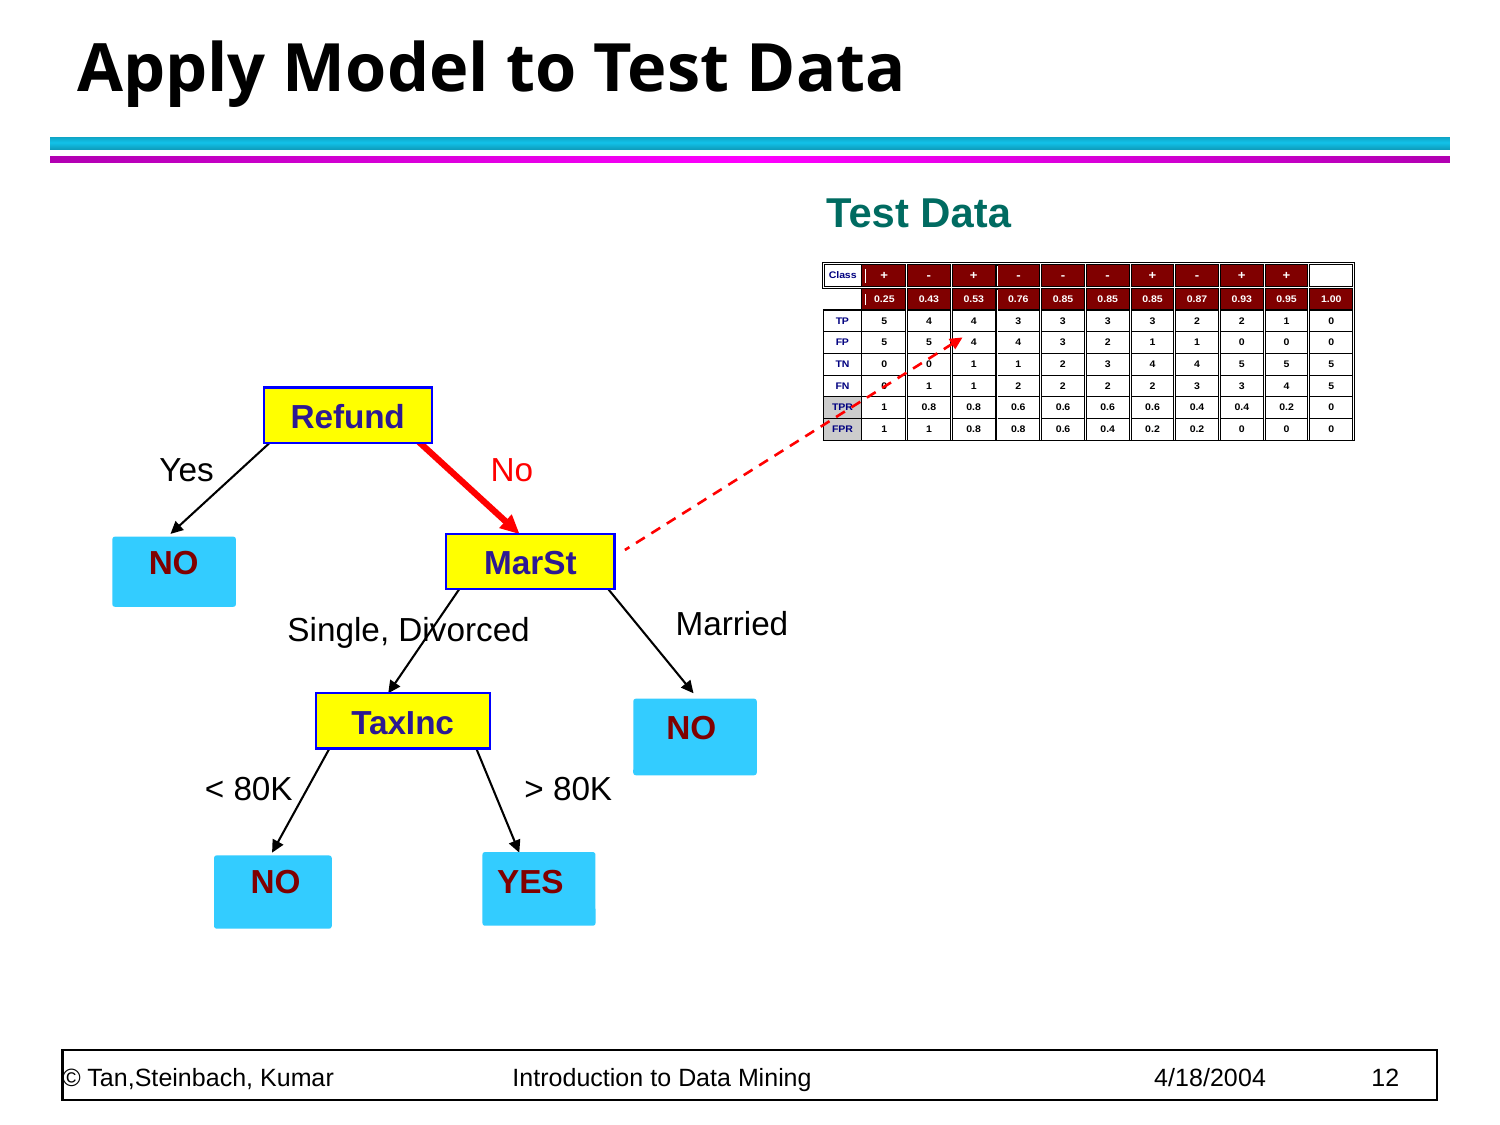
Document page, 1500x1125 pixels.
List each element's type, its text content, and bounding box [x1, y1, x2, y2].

text_box [482, 852, 596, 926]
text_box NO [595, 698, 788, 754]
text_box [657, 650, 694, 694]
text_box Apply Model to Test Data [62, 24, 1421, 113]
text_box [170, 496, 212, 533]
text_box Refund [263, 387, 432, 443]
text_box YES [468, 852, 593, 908]
text_box Yes [32, 440, 229, 496]
text_box [388, 656, 414, 693]
text_box TaxInc [315, 693, 490, 749]
text_box NO [179, 852, 372, 908]
text_box Test Data [787, 187, 1050, 253]
text_box Married [548, 594, 813, 650]
text_box No [363, 440, 548, 496]
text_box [812, 262, 1362, 449]
text_box [503, 815, 521, 852]
text_box NO [77, 533, 270, 590]
text_box MarSt [446, 533, 615, 590]
text_box < 80K [77, 759, 308, 815]
text_box [112, 590, 236, 607]
text_box [214, 908, 332, 929]
text_box [633, 754, 757, 776]
text_box > 80K [396, 759, 627, 815]
text_box Single, Divorced [160, 600, 546, 656]
text_box [477, 496, 519, 533]
text_box [272, 815, 293, 852]
